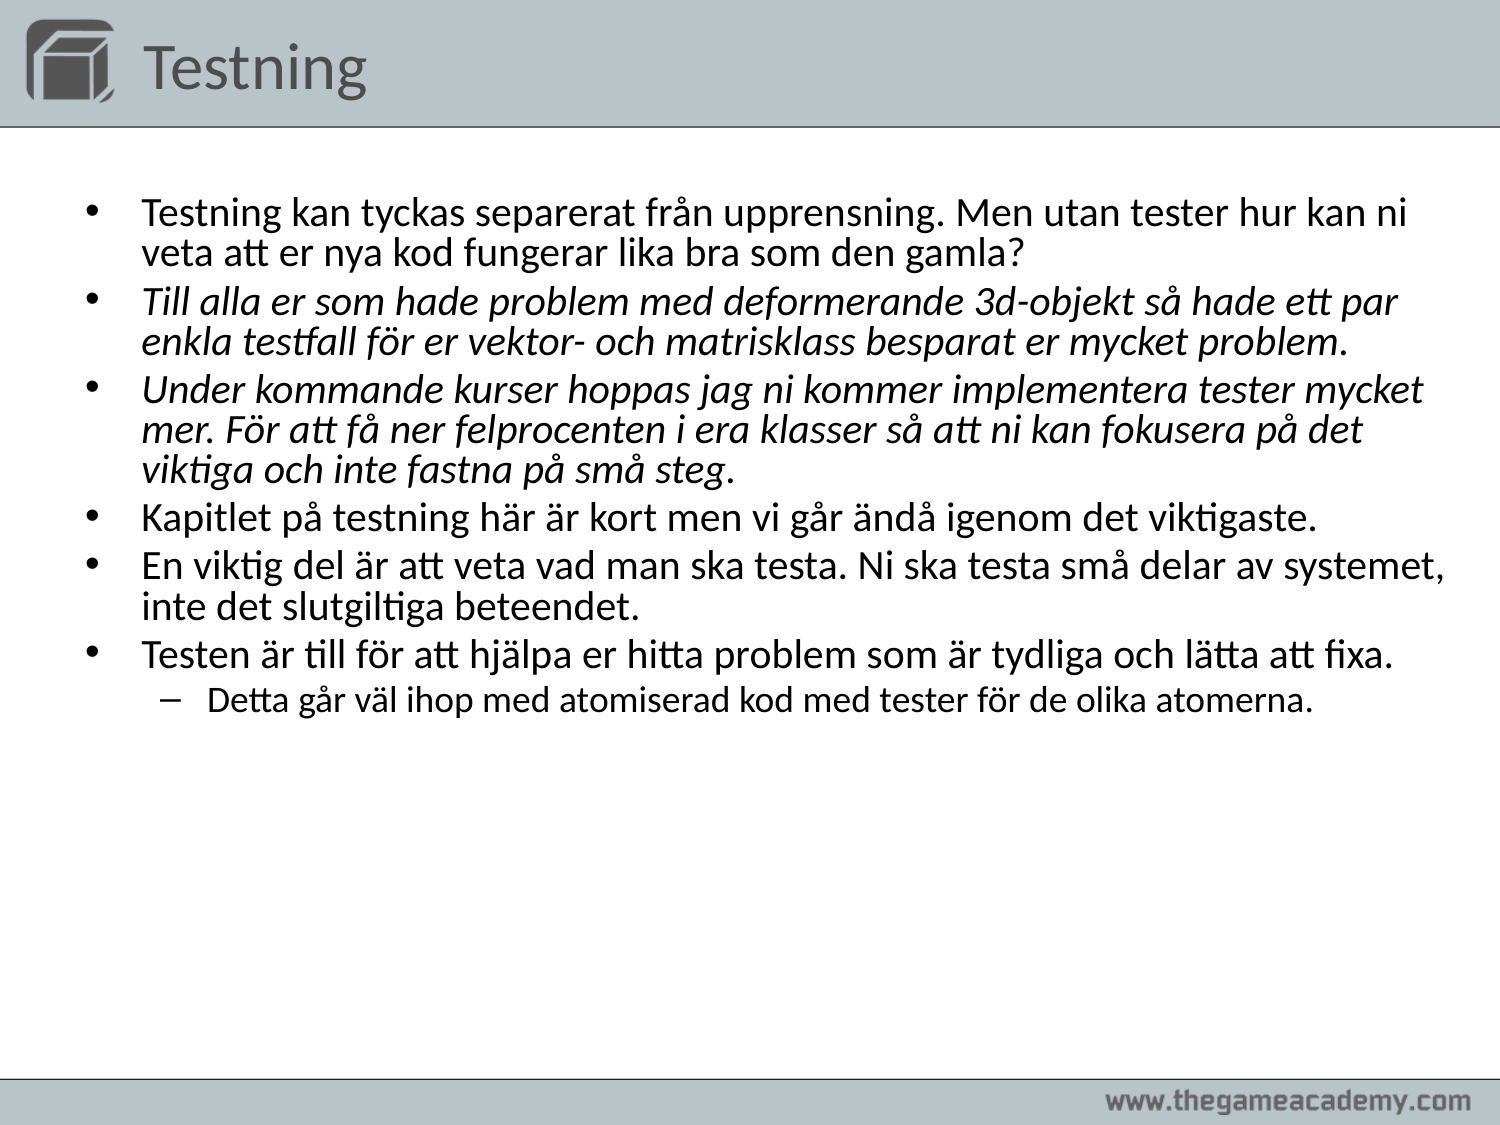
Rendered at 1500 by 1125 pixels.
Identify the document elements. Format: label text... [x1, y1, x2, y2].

picture [0, 0, 1500, 1125]
title Testning [128, 0, 1500, 126]
list Testning kan tyckas separerat från upprensning. Men utan tester hur kan ni veta att er nya kod fungerar lika bra som den gamla? Till alla er som hade problem med deformerande 3d-objekt så hade ett par enkla testfall för er vektor- och matrisklass besparat er mycket problem. Under kommande kurser hoppas jag ni kommer implementera tester mycket mer. För att få ner felprocenten i era klasser så att ni kan fokusera på det viktiga och inte fastna på små steg. Kapitlet på testning här är kort men vi går ändå igenom det viktigaste. En viktig del är att veta vad man ska testa. Ni ska testa små delar av systemet, inte det slutgiltiga beteendet. Testen är till för att hjälpa er hitta problem som är tydliga och lätta att fixa. Detta går väl ihop med atomiserad kod med tester för de olika atomerna. [70, 187, 1500, 926]
